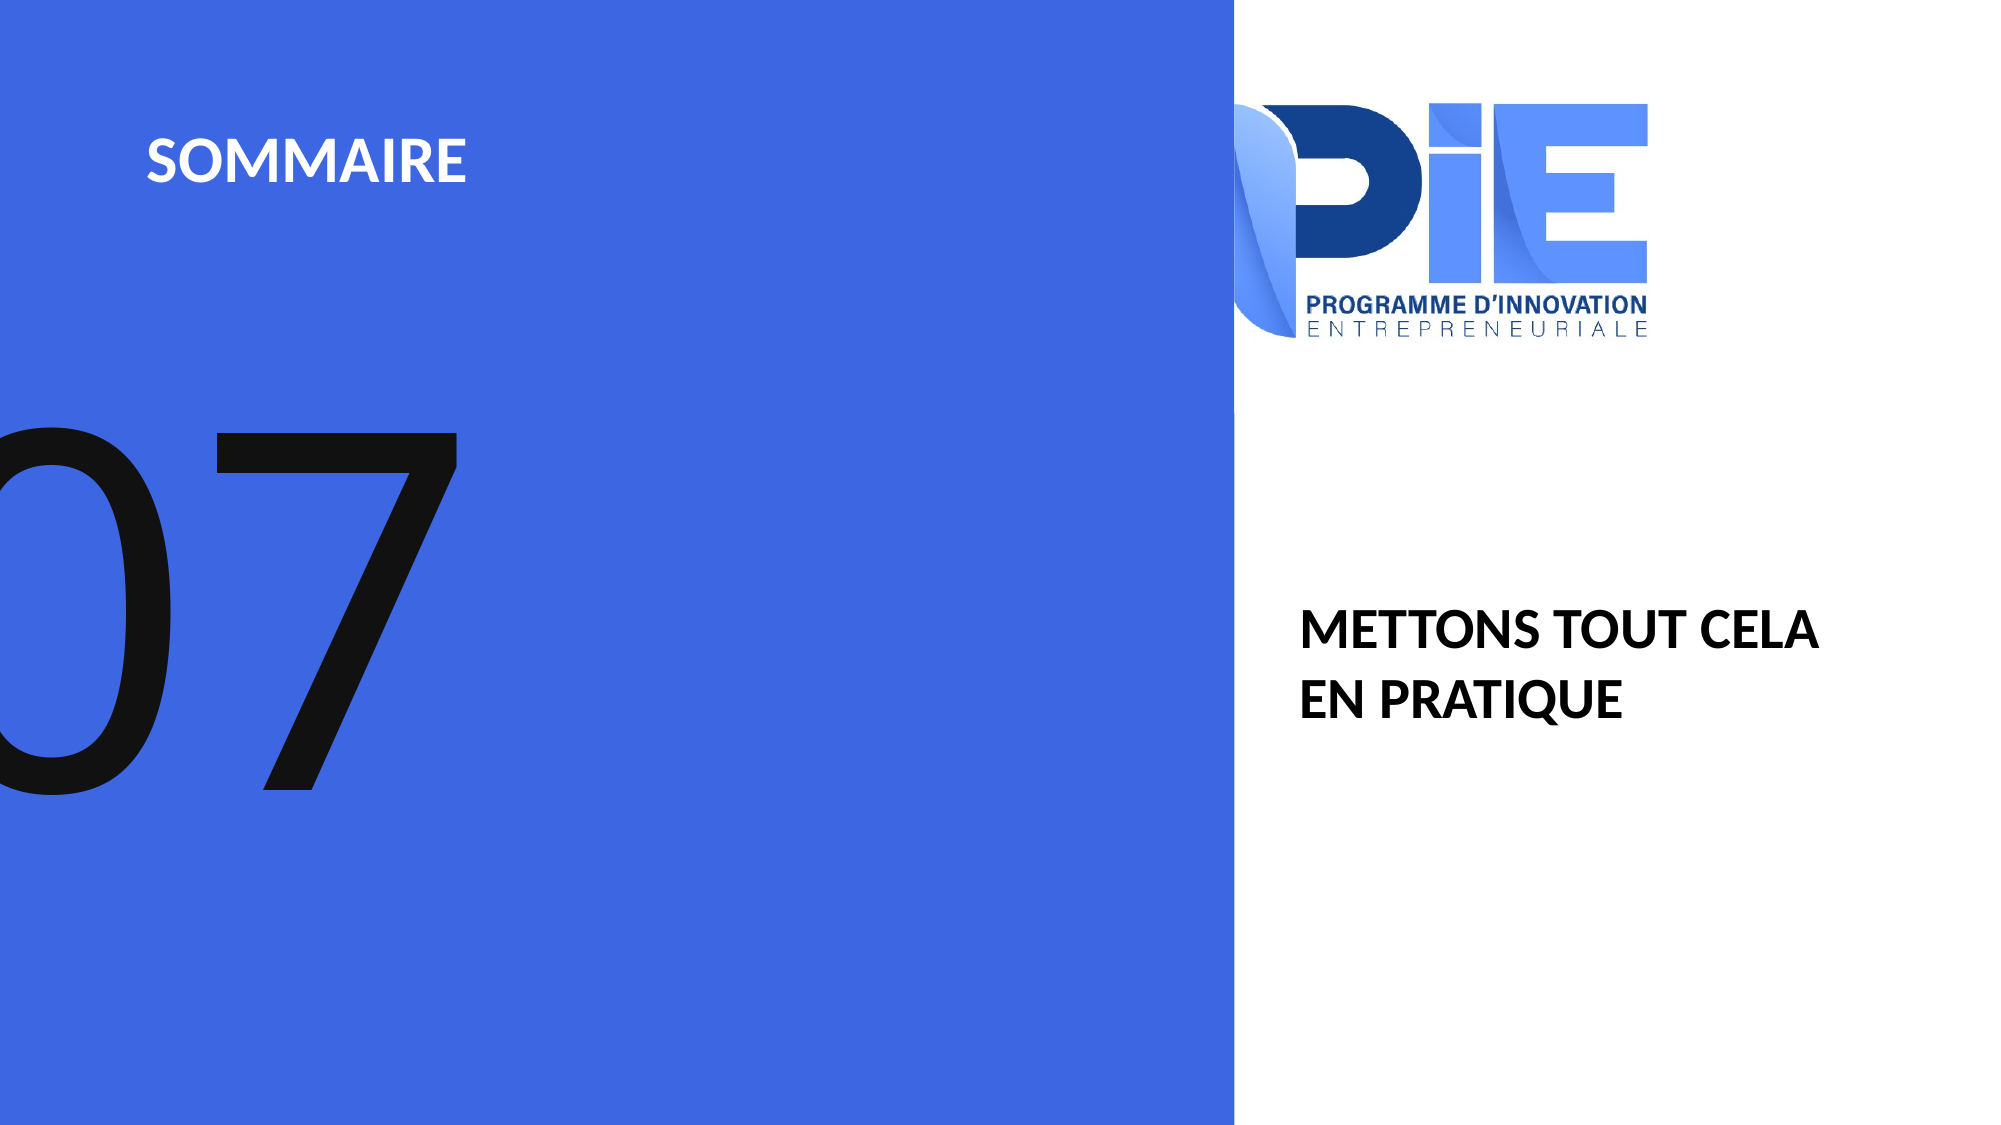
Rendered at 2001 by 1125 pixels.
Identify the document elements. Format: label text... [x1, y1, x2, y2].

text_box 07 [0, 283, 677, 899]
text_box SOMMAIRE [131, 108, 635, 204]
text_box METTONS TOUT CELA EN PRATIQUE [1284, 582, 1889, 738]
text_box [0, 0, 1235, 1125]
picture [1234, 0, 1651, 413]
